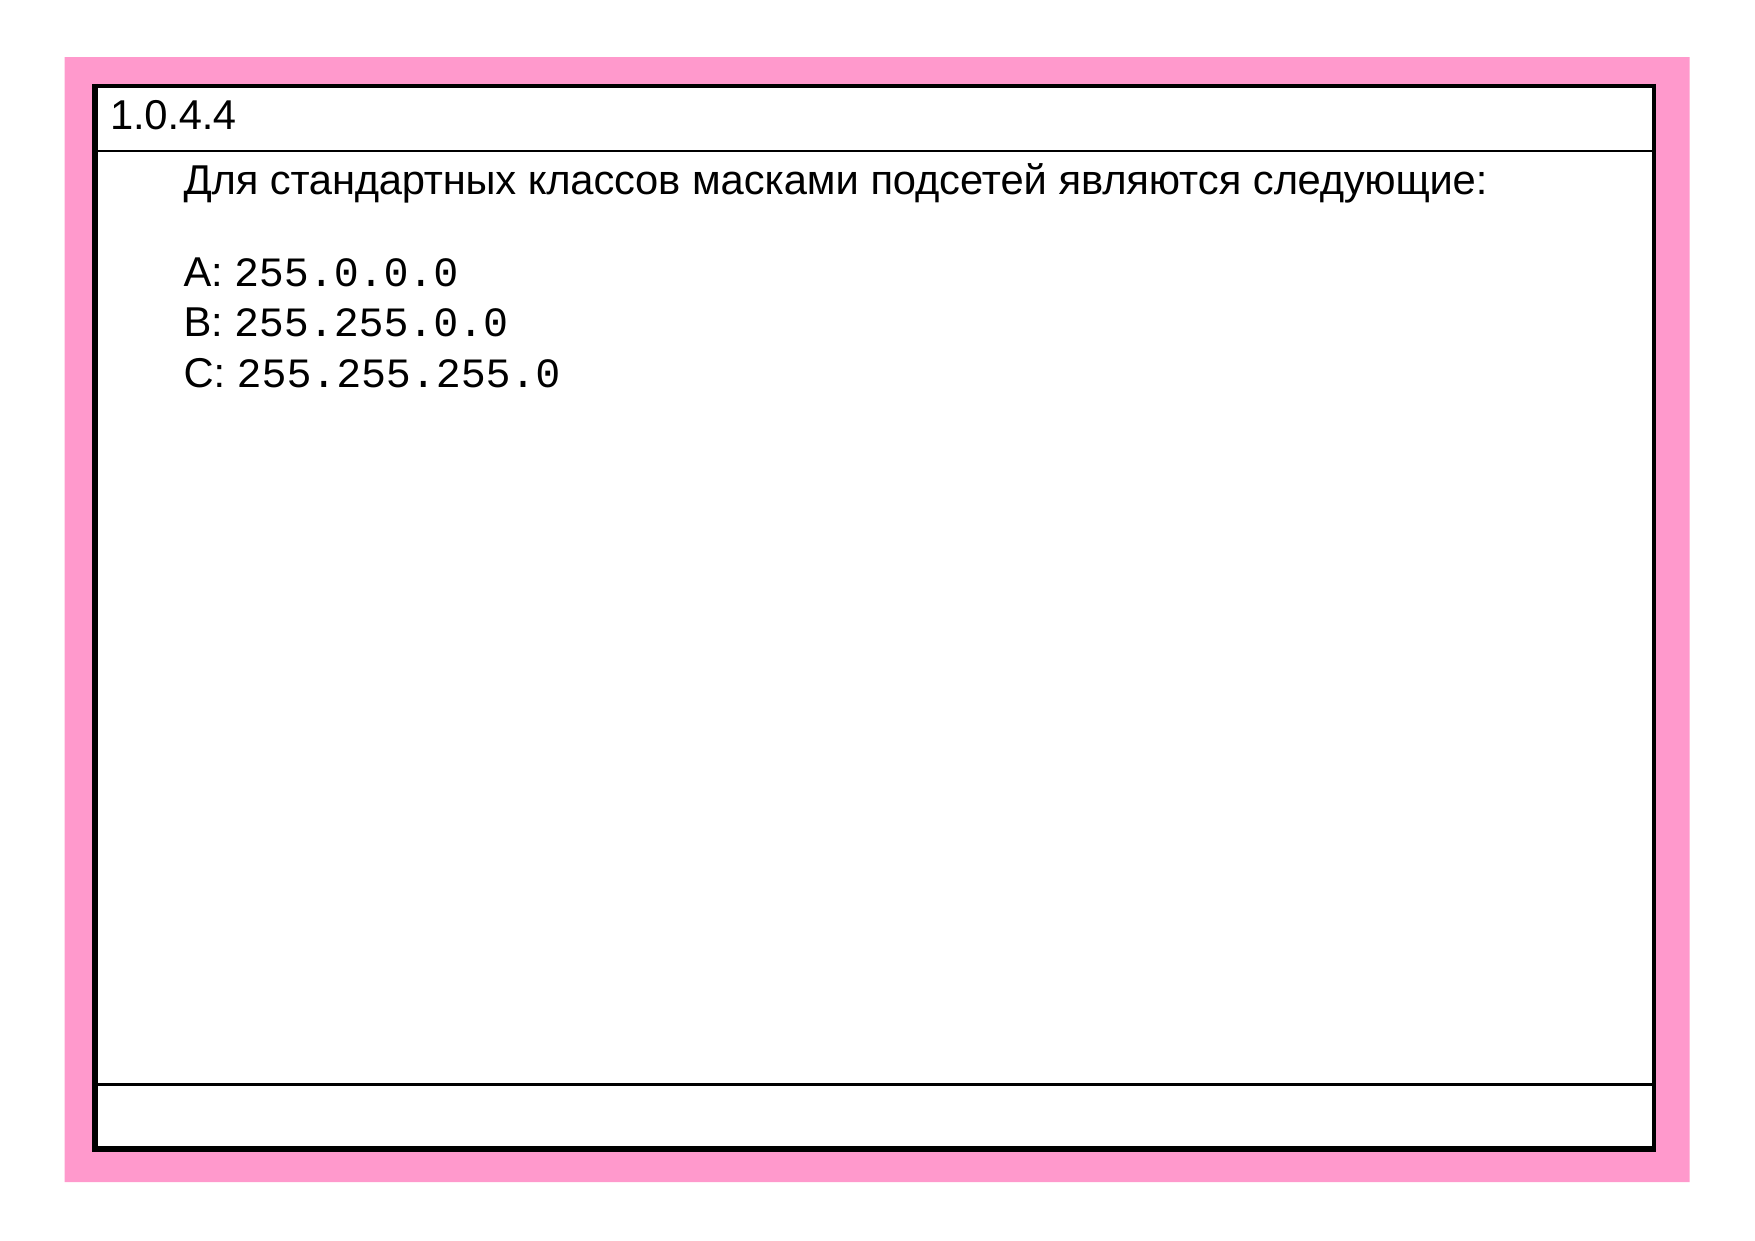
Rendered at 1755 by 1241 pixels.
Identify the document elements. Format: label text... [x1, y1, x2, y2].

table_cell [98, 1086, 1652, 1146]
text_box [64, 57, 1690, 1183]
table_cell Для стандартных классов масками подсетей являются следующие: A: 255.0.0.0 B: 255.255.0.0 C: 255.255.255.0 [98, 152, 1652, 1083]
table_header 1.0.4.4 [98, 88, 1652, 150]
